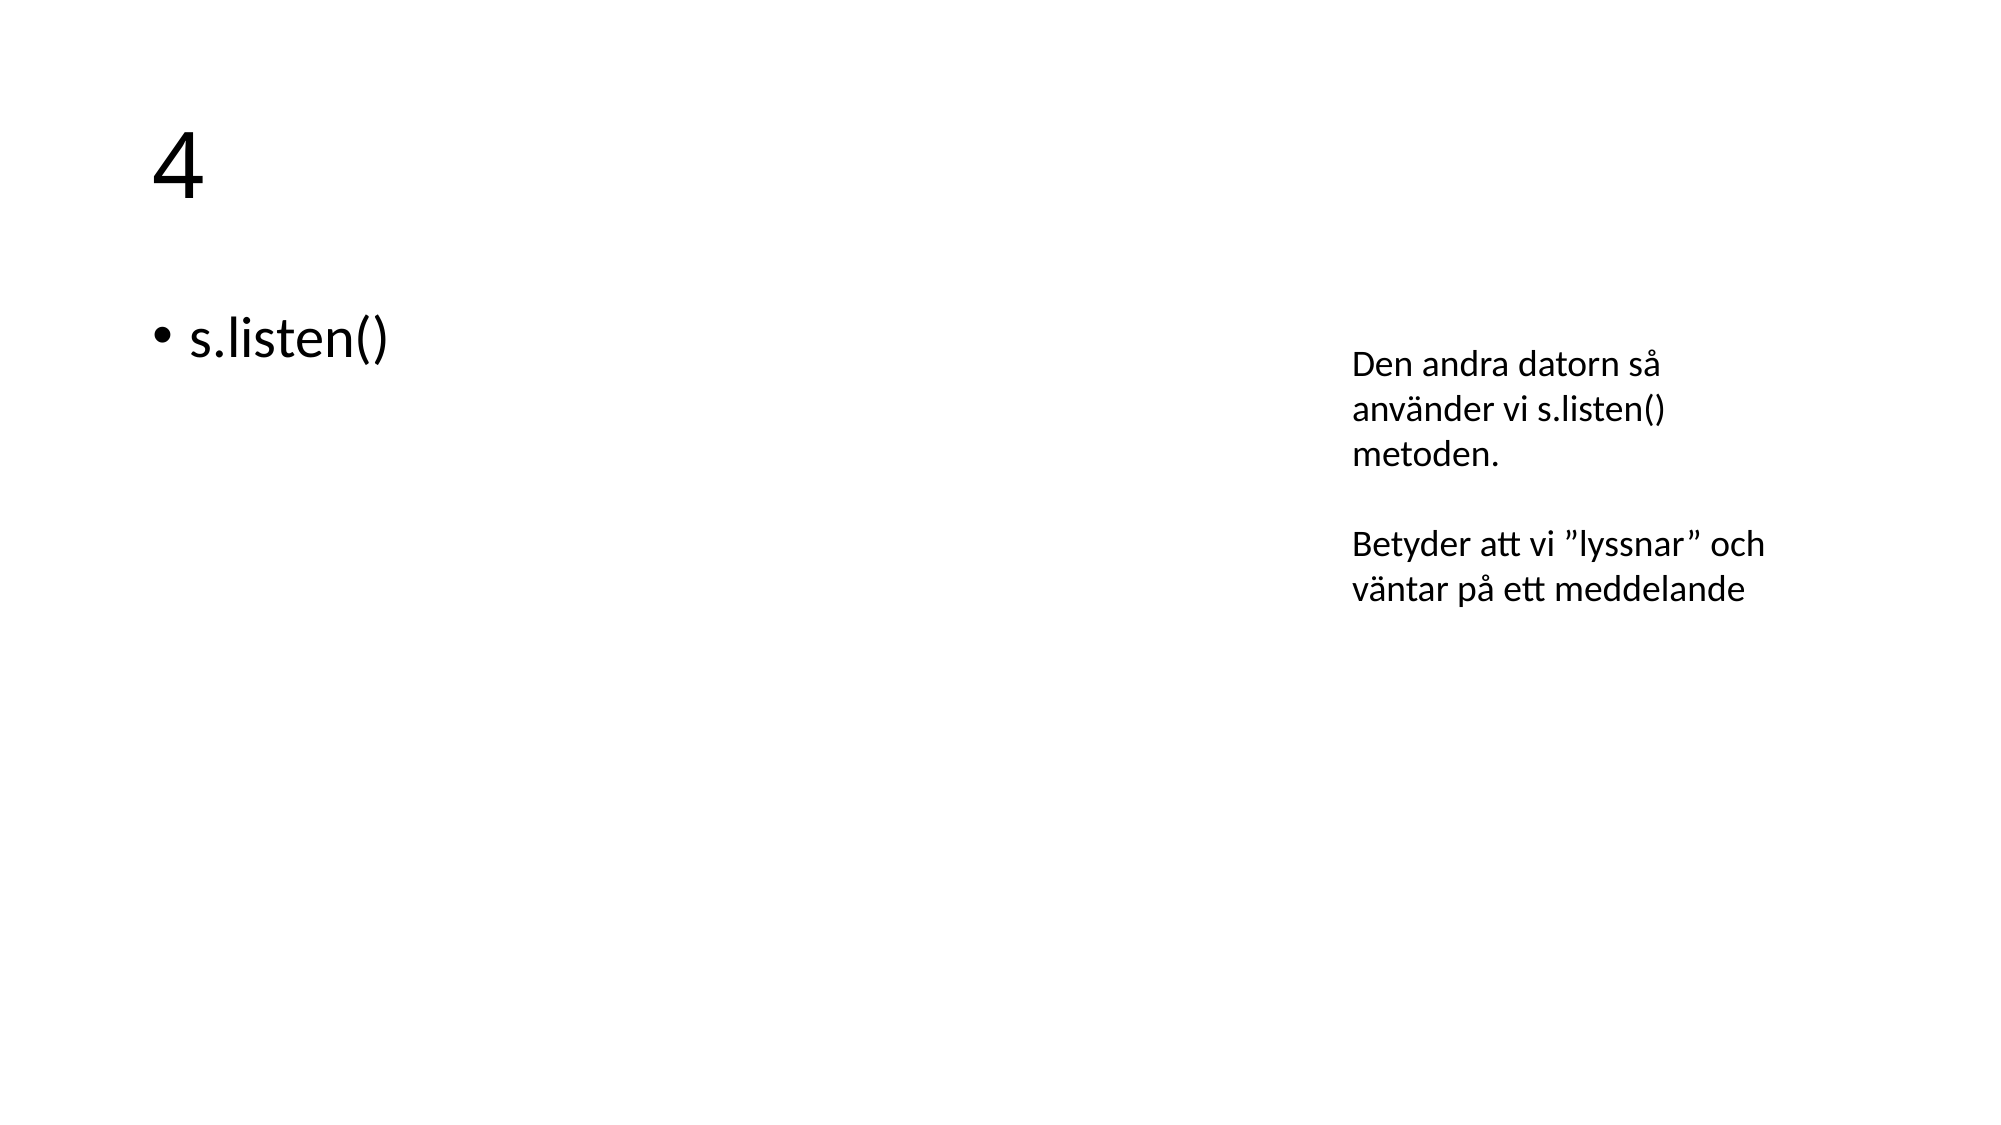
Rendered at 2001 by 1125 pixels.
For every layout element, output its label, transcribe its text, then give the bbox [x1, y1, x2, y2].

title 4 [137, 59, 1863, 278]
list s.listen() [137, 299, 605, 596]
text_box Den andra datorn så använder vi s.listen() metoden. Betyder att vi ”lyssnar” och väntar på ett meddelande [1337, 331, 1805, 616]
